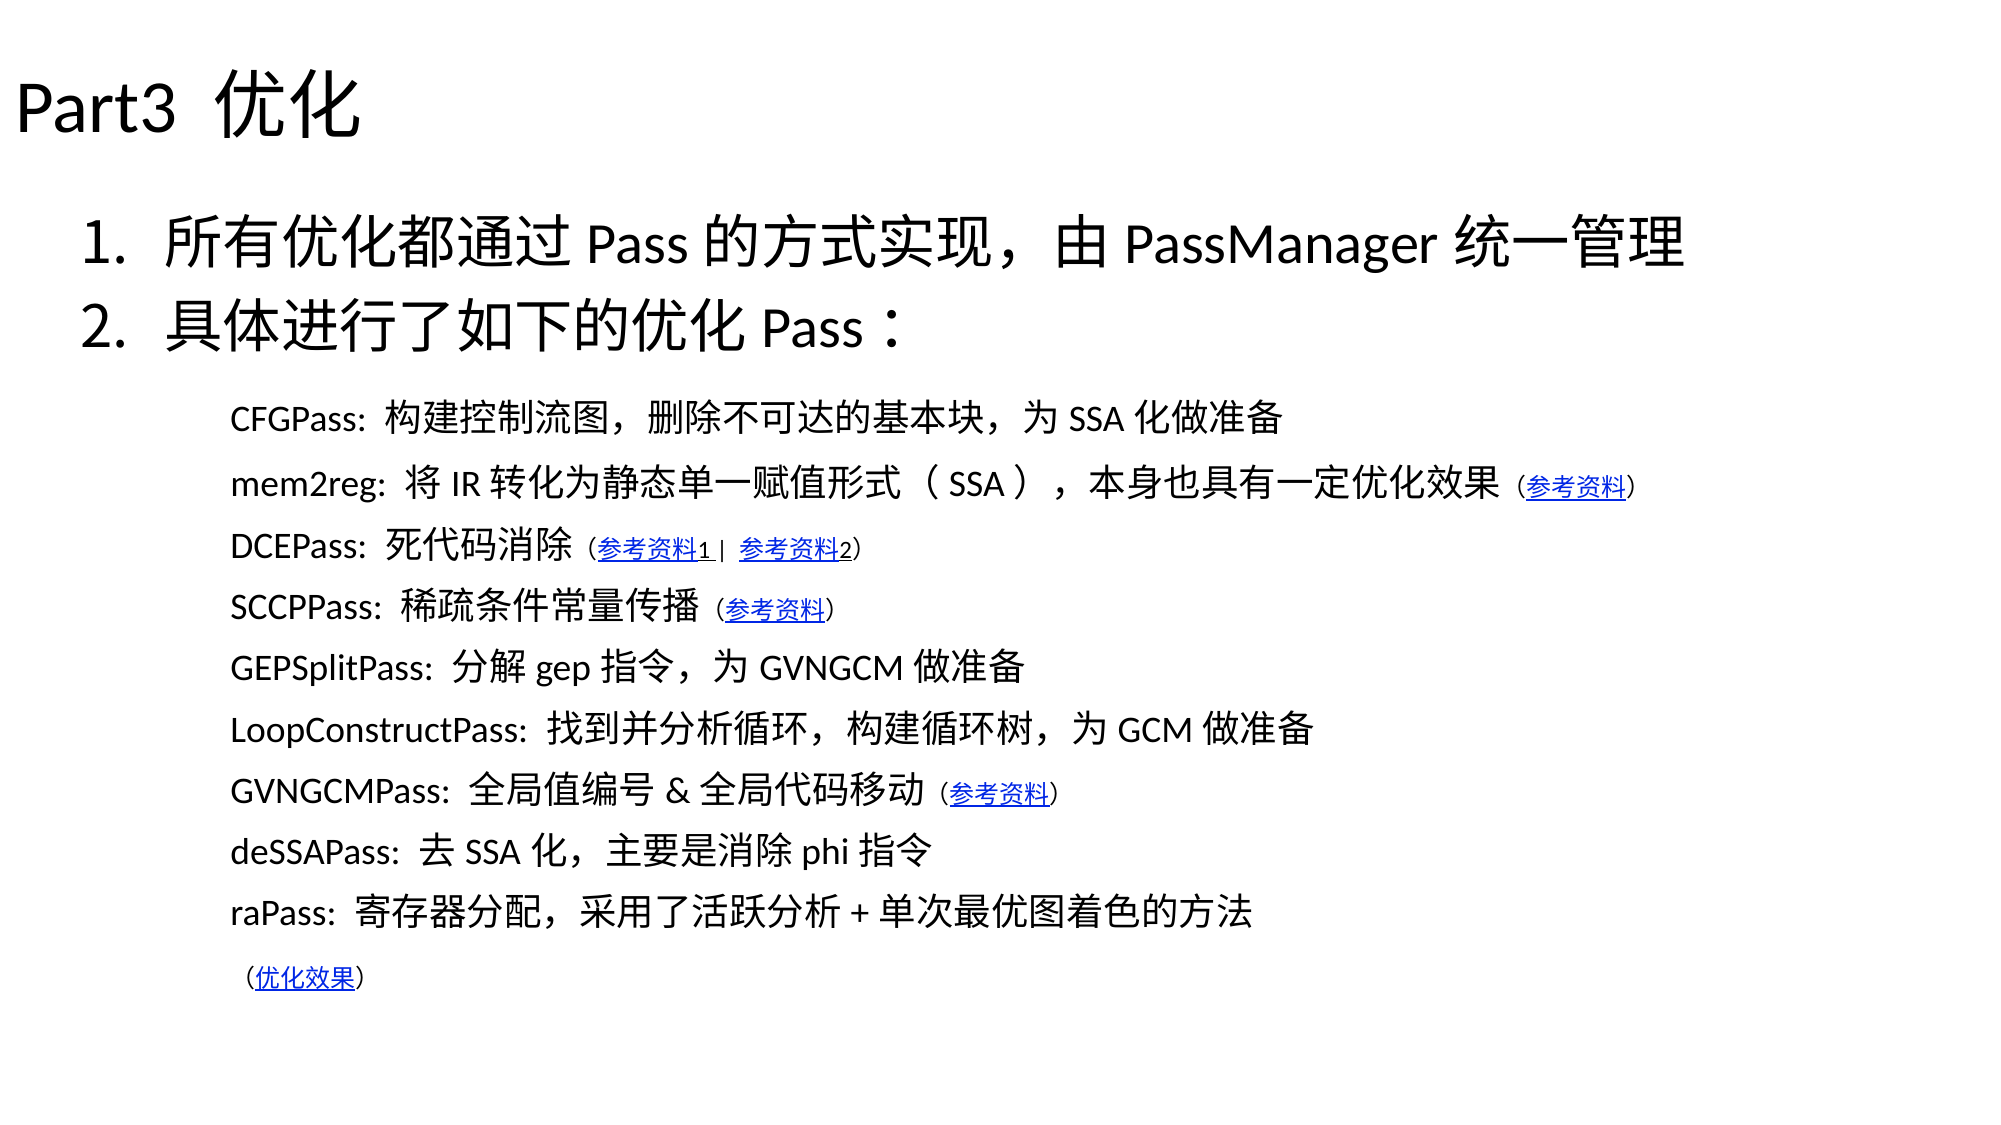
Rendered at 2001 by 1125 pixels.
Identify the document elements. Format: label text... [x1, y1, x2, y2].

list 所有优化都通过Pass的方式实现，由PassManager统一管理 具体进行了如下的优化Pass： CFGPass: 构建控制流图，删除不可达的基本块，为SSA化做准备 mem2reg: 将IR转化为静态单一赋值形式（SSA），本身也具有一定优化效果（参考资料） DCEPass: 死代码消除（参考资料1 | 参考资料2） SCCPPass: 稀疏条件常量传播（参考资料） GEPSplitPass: 分解gep指令，为GVNGCM做准备 LoopConstructPass: 找到并分析循环，构建循环树，为GCM做准备 GVNGCMPass: 全局值编号&全局代码移动（参考资料） deSSAPass: 去SSA化，主要是消除phi指令 raPass: 寄存器分配，采用了活跃分析+单次最优图着色的方法 （优化效果） [65, 205, 1935, 1061]
title Part3 优化 [0, 0, 1725, 218]
